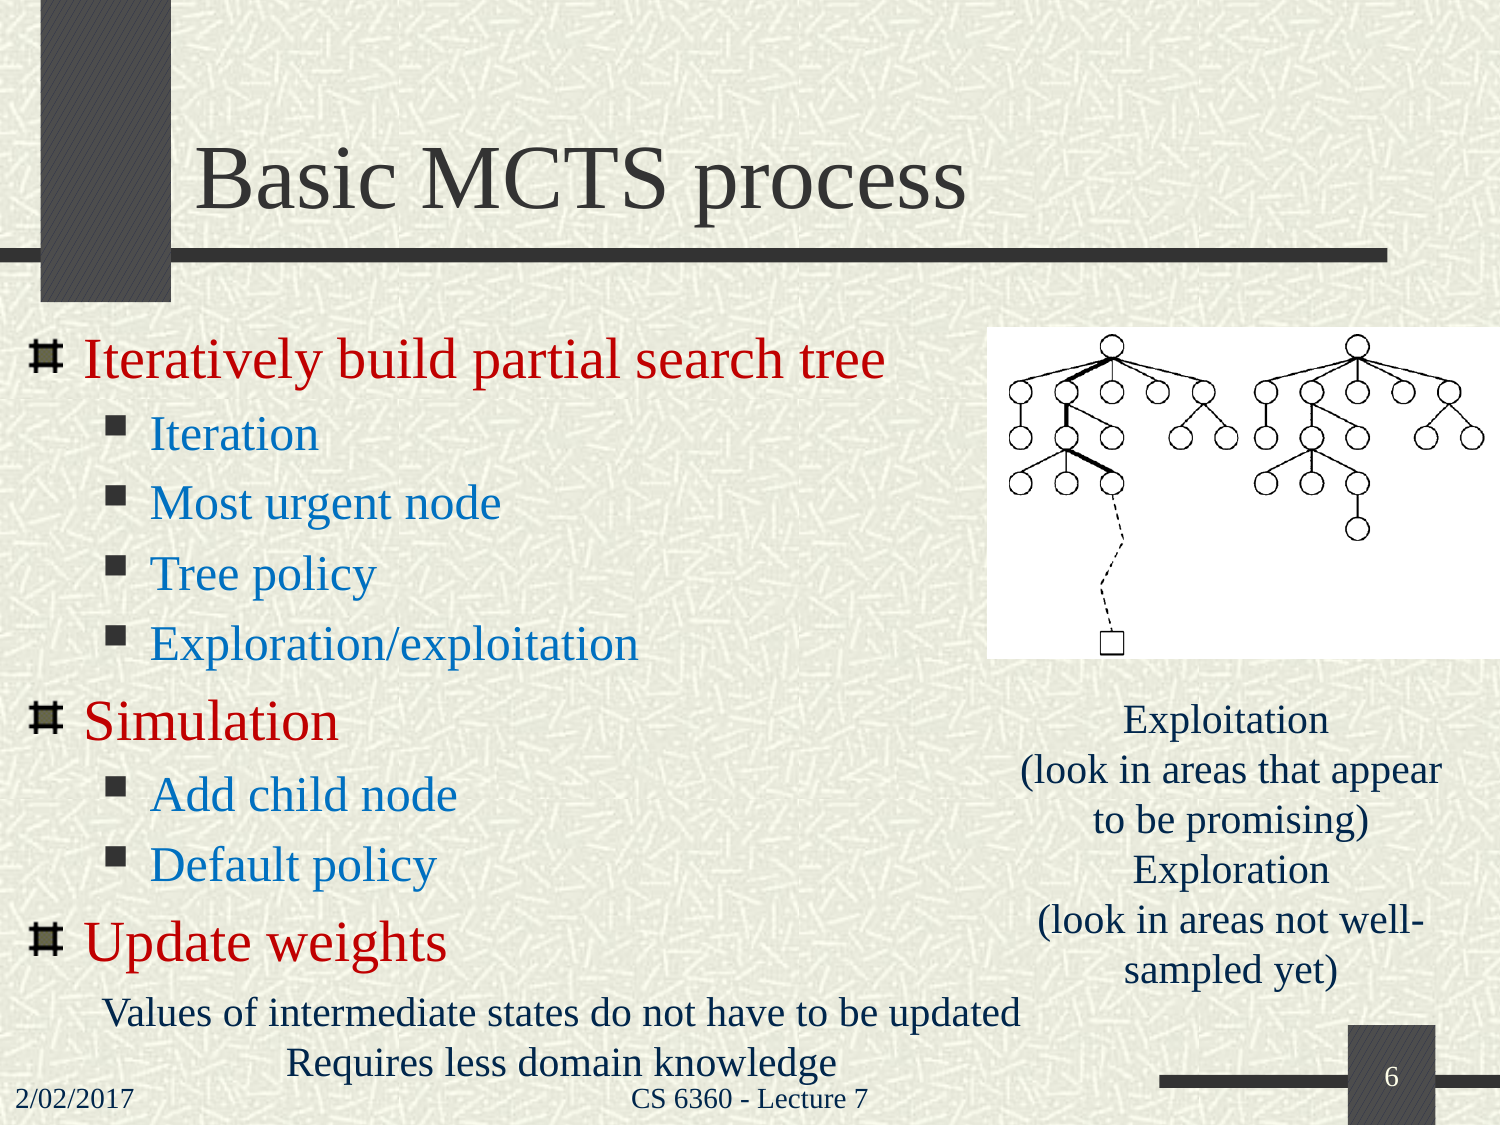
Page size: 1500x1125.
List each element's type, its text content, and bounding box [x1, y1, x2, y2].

picture [1436, 1088, 1500, 1125]
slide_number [0, 1046, 313, 1123]
title Basic MCTS process [179, 46, 1455, 235]
list Iteratively build partial search tree Iteration Most urgent node Tree policy Exploration/exploitation Simulation Add child node Default policy Update weights [12, 312, 988, 1003]
picture [27, 337, 63, 373]
text_box Exploitation (look in areas that appear to be promising) Exploration (look in areas not well-sampled yet) [987, 684, 1476, 999]
picture [0, 0, 40, 248]
picture [27, 699, 63, 734]
slide_number 6 [1347, 1024, 1436, 1125]
picture [27, 920, 63, 956]
footer CS 6360 - Lecture 7 [512, 1093, 988, 1123]
picture [0, 0, 1500, 1125]
text_box Values of intermediate states do not have to be updated Requires less domain knowledge [86, 977, 1037, 1093]
